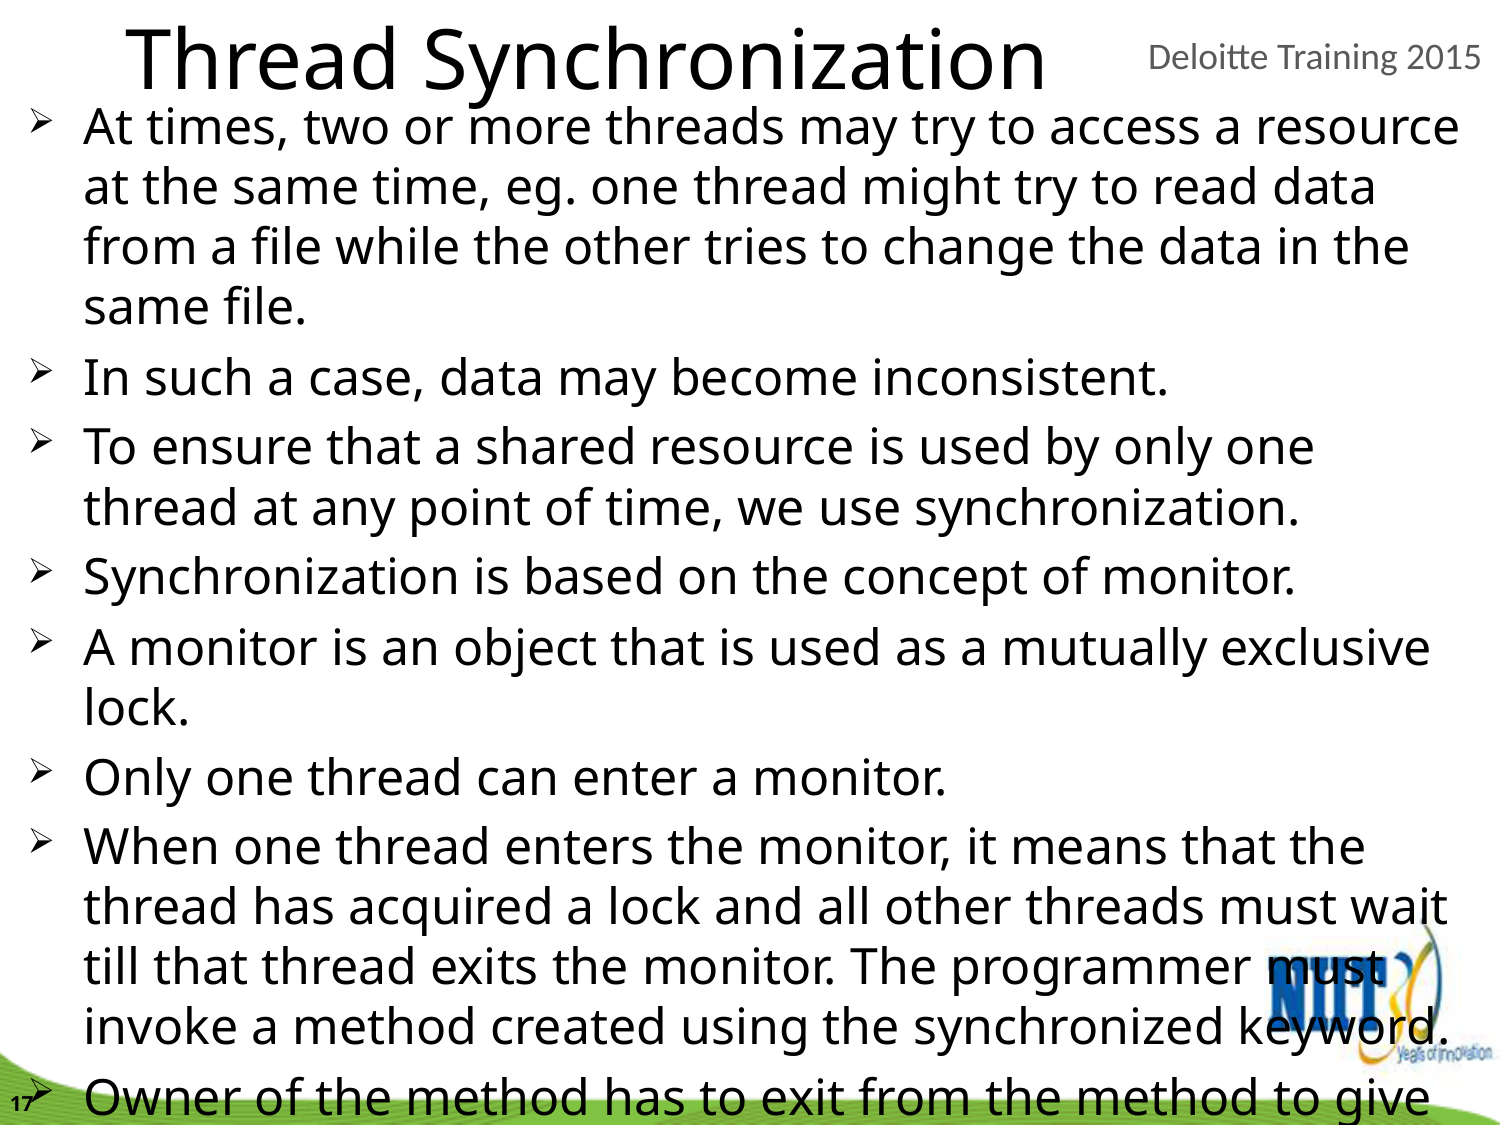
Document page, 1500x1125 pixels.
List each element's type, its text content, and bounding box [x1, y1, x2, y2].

list At times, two or more threads may try to access a resource at the same time, eg. one thread might try to read data from a file while the other tries to change the data in the same file. In such a case, data may become inconsistent. To ensure that a shared resource is used by only one thread at any point of time, we use synchronization. Synchronization is based on the concept of monitor. A monitor is an object that is used as a mutually exclusive lock. Only one thread can enter a monitor. When one thread enters the monitor, it means that the thread has acquired a lock and all other threads must wait till that thread exits the monitor. The programmer must invoke a method created using the synchronized keyword. Owner of the method has to exit from the method to give up control. [12, 87, 1488, 1088]
picture [0, 912, 1500, 1125]
title Thread Synchronization [24, 12, 1150, 100]
